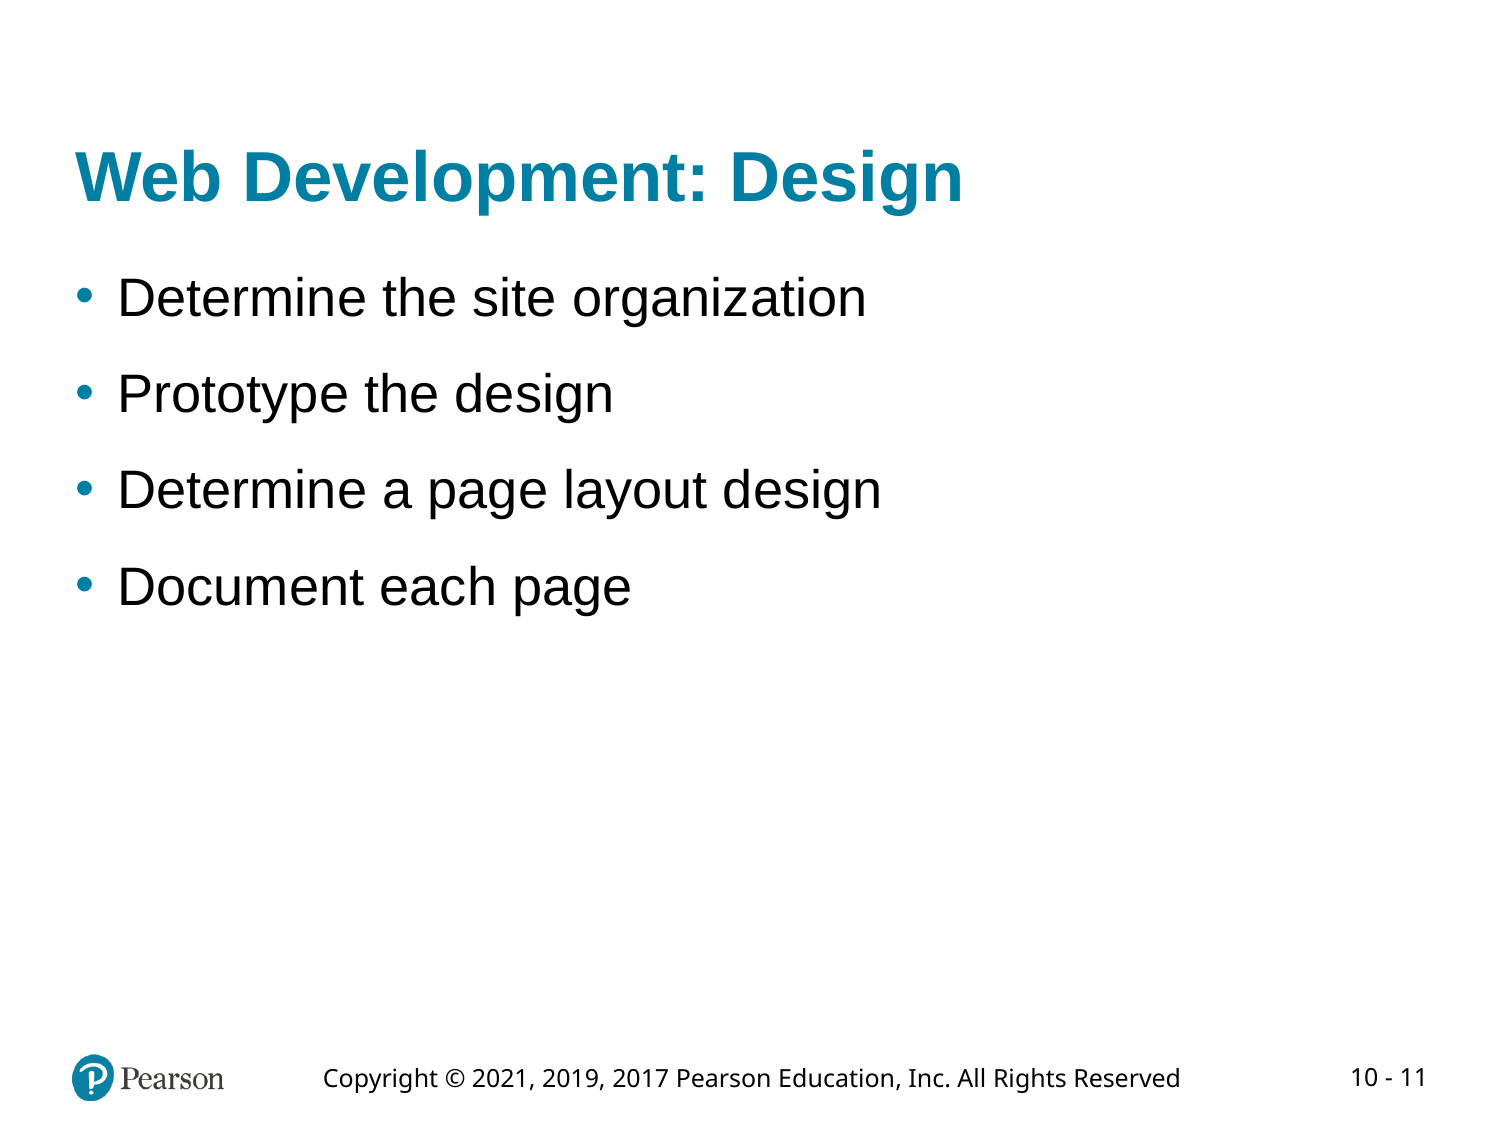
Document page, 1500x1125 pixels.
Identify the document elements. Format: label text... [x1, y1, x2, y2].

list Determine the site organization Prototype the design Determine a page layout design Document each page [75, 262, 1425, 1025]
title Web Development: Design [75, 35, 1425, 216]
picture [99, 1054, 224, 1101]
picture [72, 1054, 89, 1072]
picture [81, 1064, 107, 1089]
picture [72, 1087, 83, 1101]
